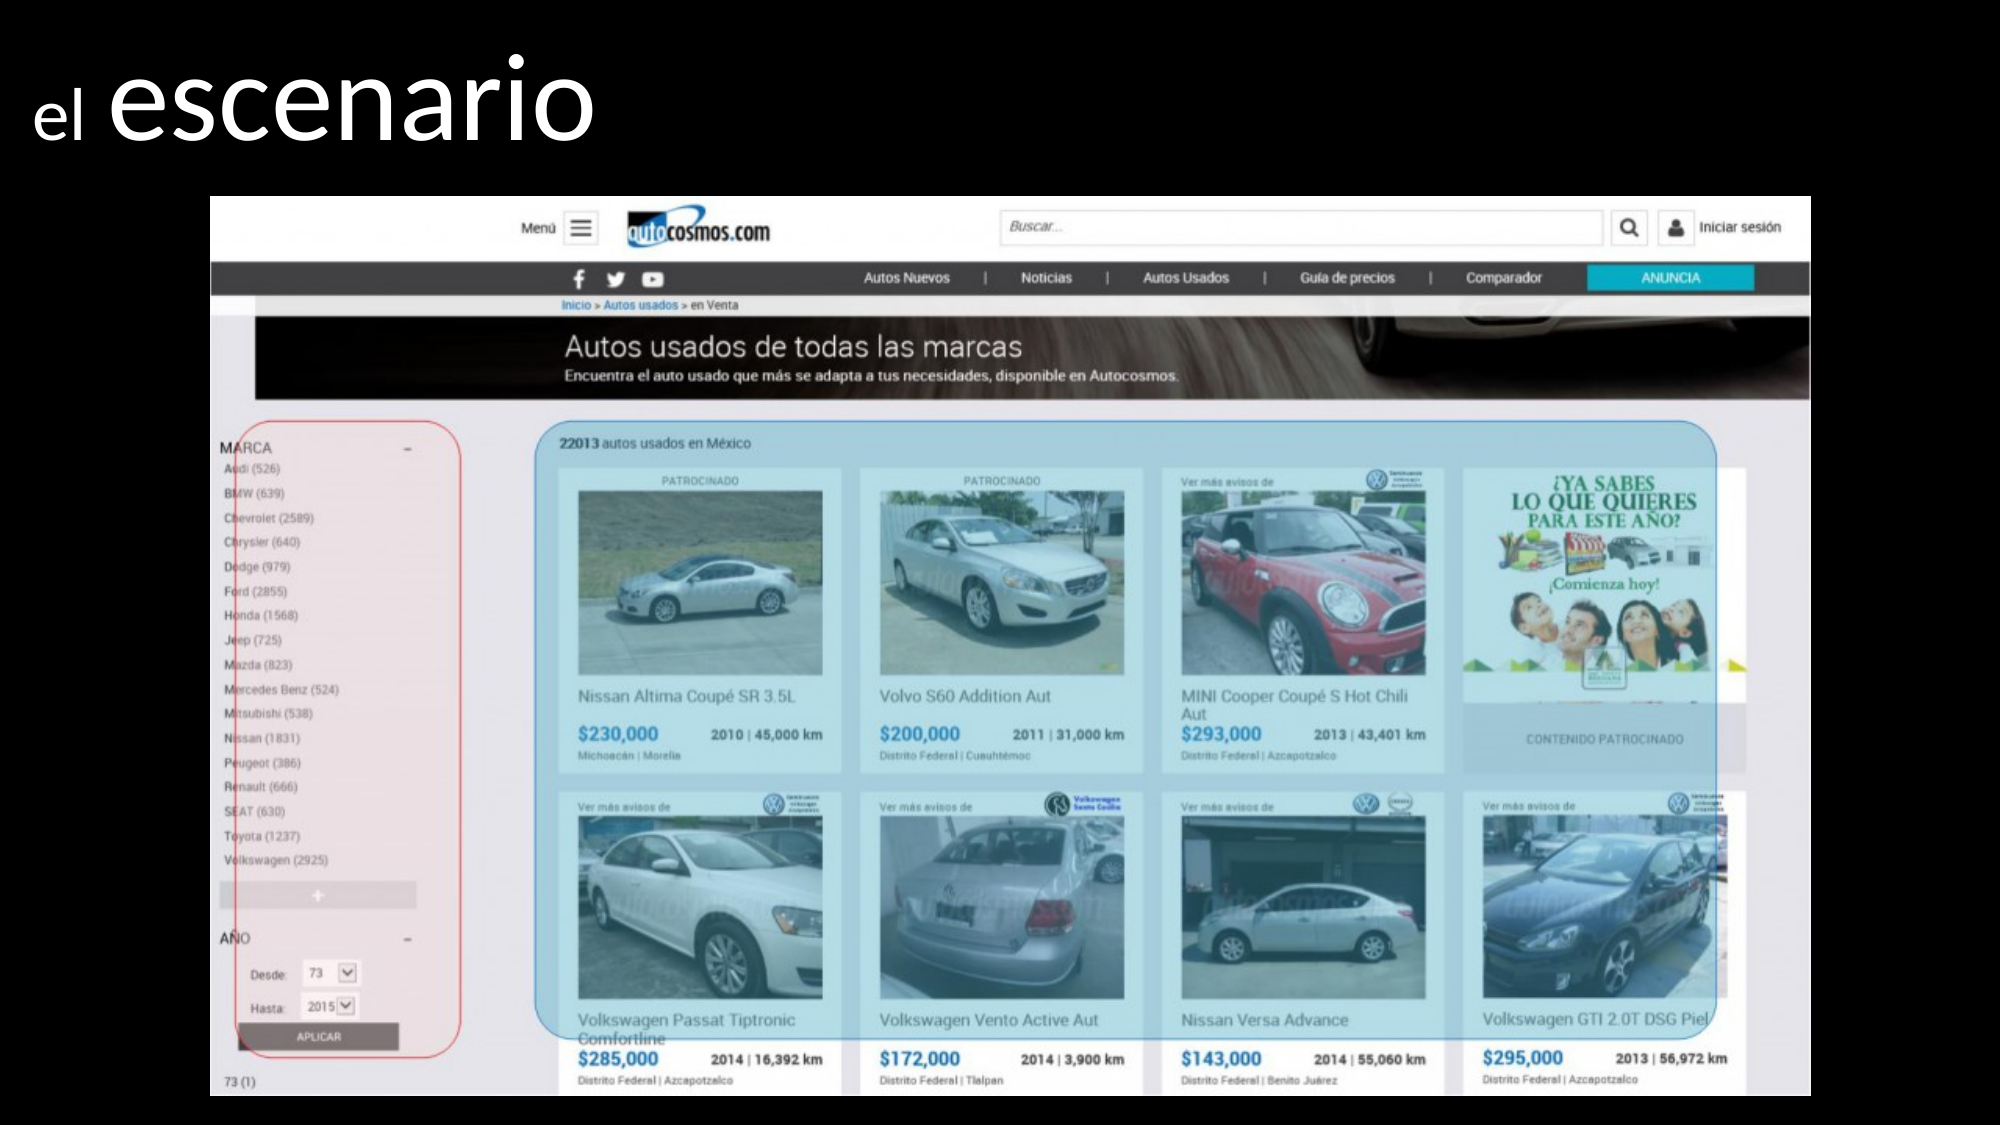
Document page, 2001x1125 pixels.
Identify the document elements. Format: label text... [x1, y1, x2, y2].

text_box el escenario [17, 8, 613, 174]
picture [210, 195, 1811, 1096]
